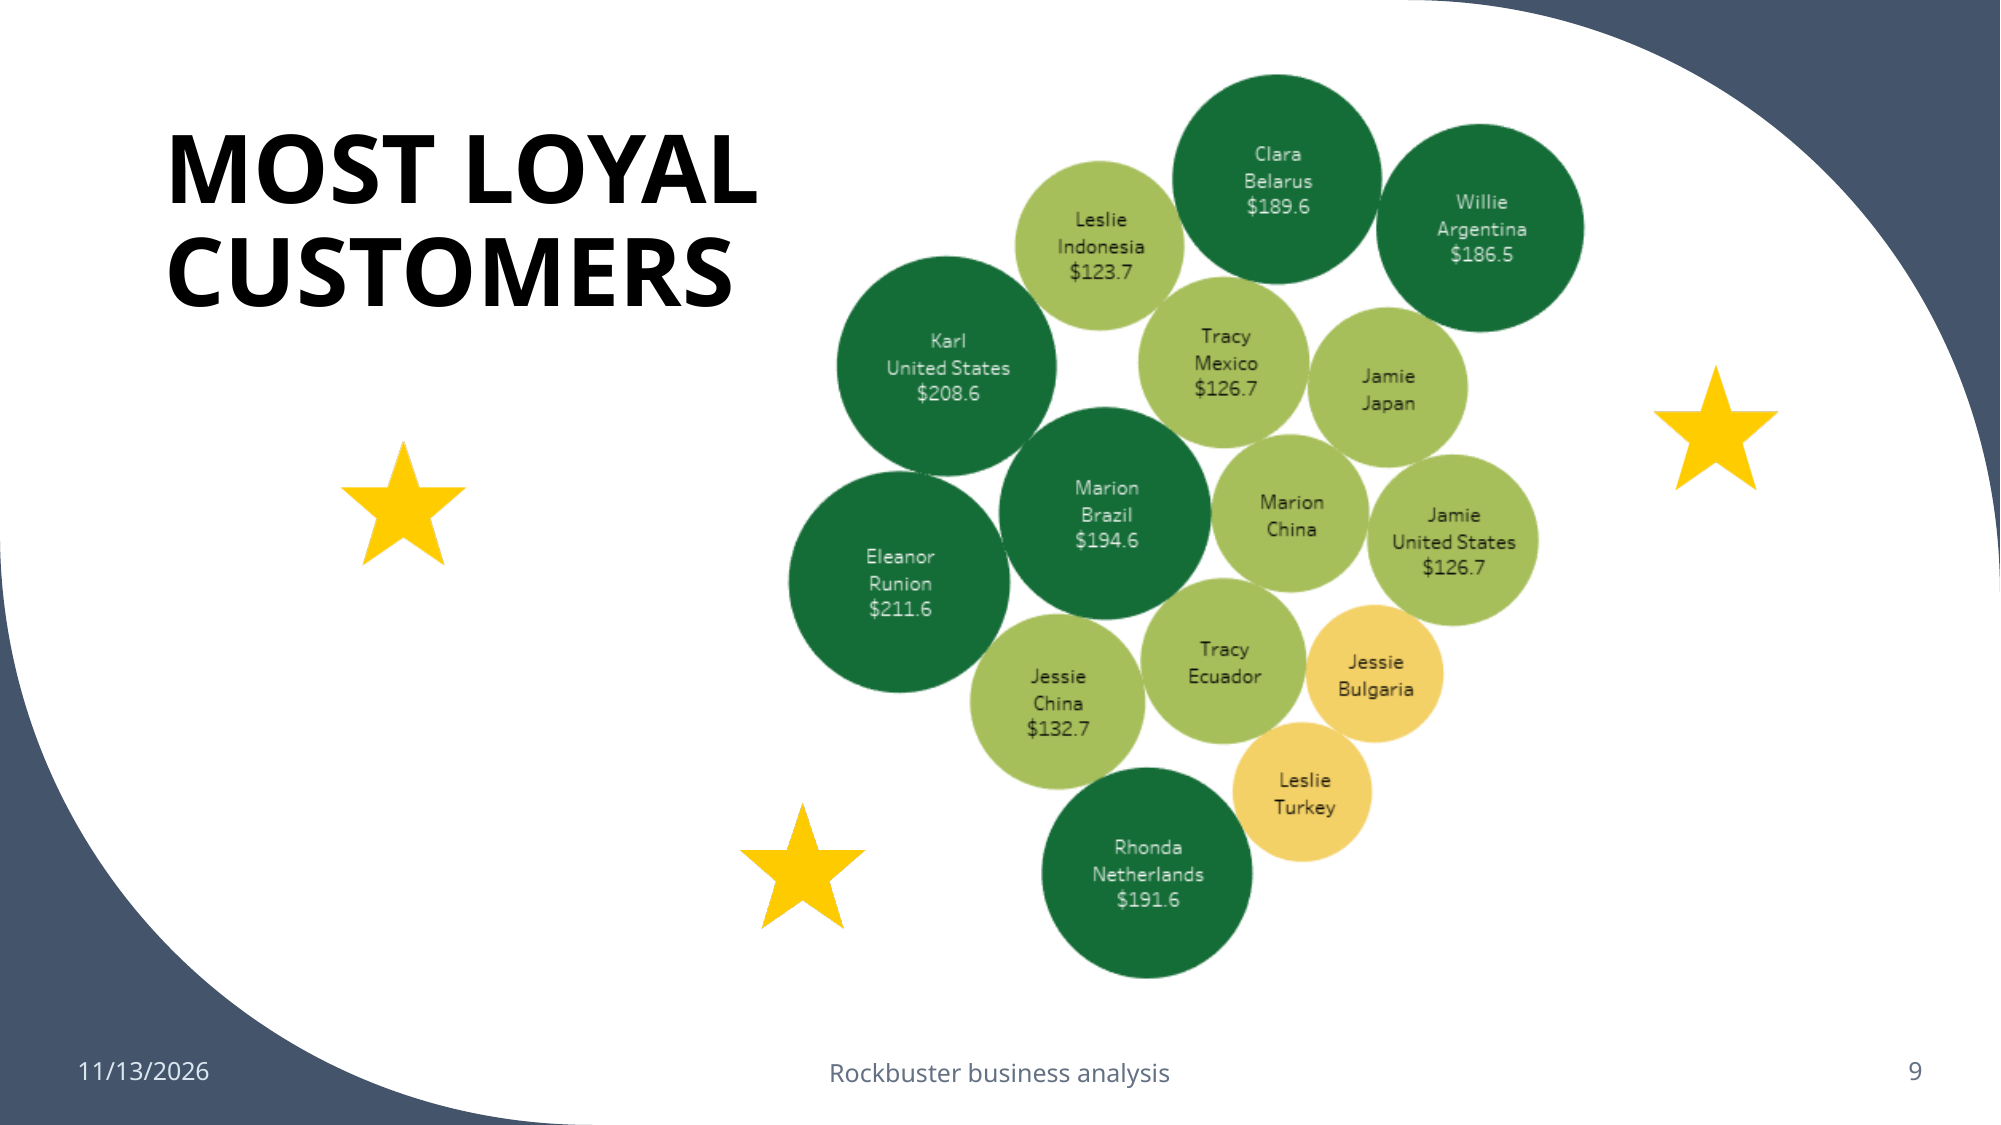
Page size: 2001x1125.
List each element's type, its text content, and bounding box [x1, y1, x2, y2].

footer Rockbuster business analysis [662, 1042, 1338, 1103]
picture [727, 62, 1627, 990]
picture [1640, 352, 1791, 503]
picture [328, 427, 479, 579]
slide_number 9 [1665, 1042, 1938, 1103]
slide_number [62, 1042, 342, 1103]
title MOST LOYAL CUSTOMERS [149, 62, 764, 335]
